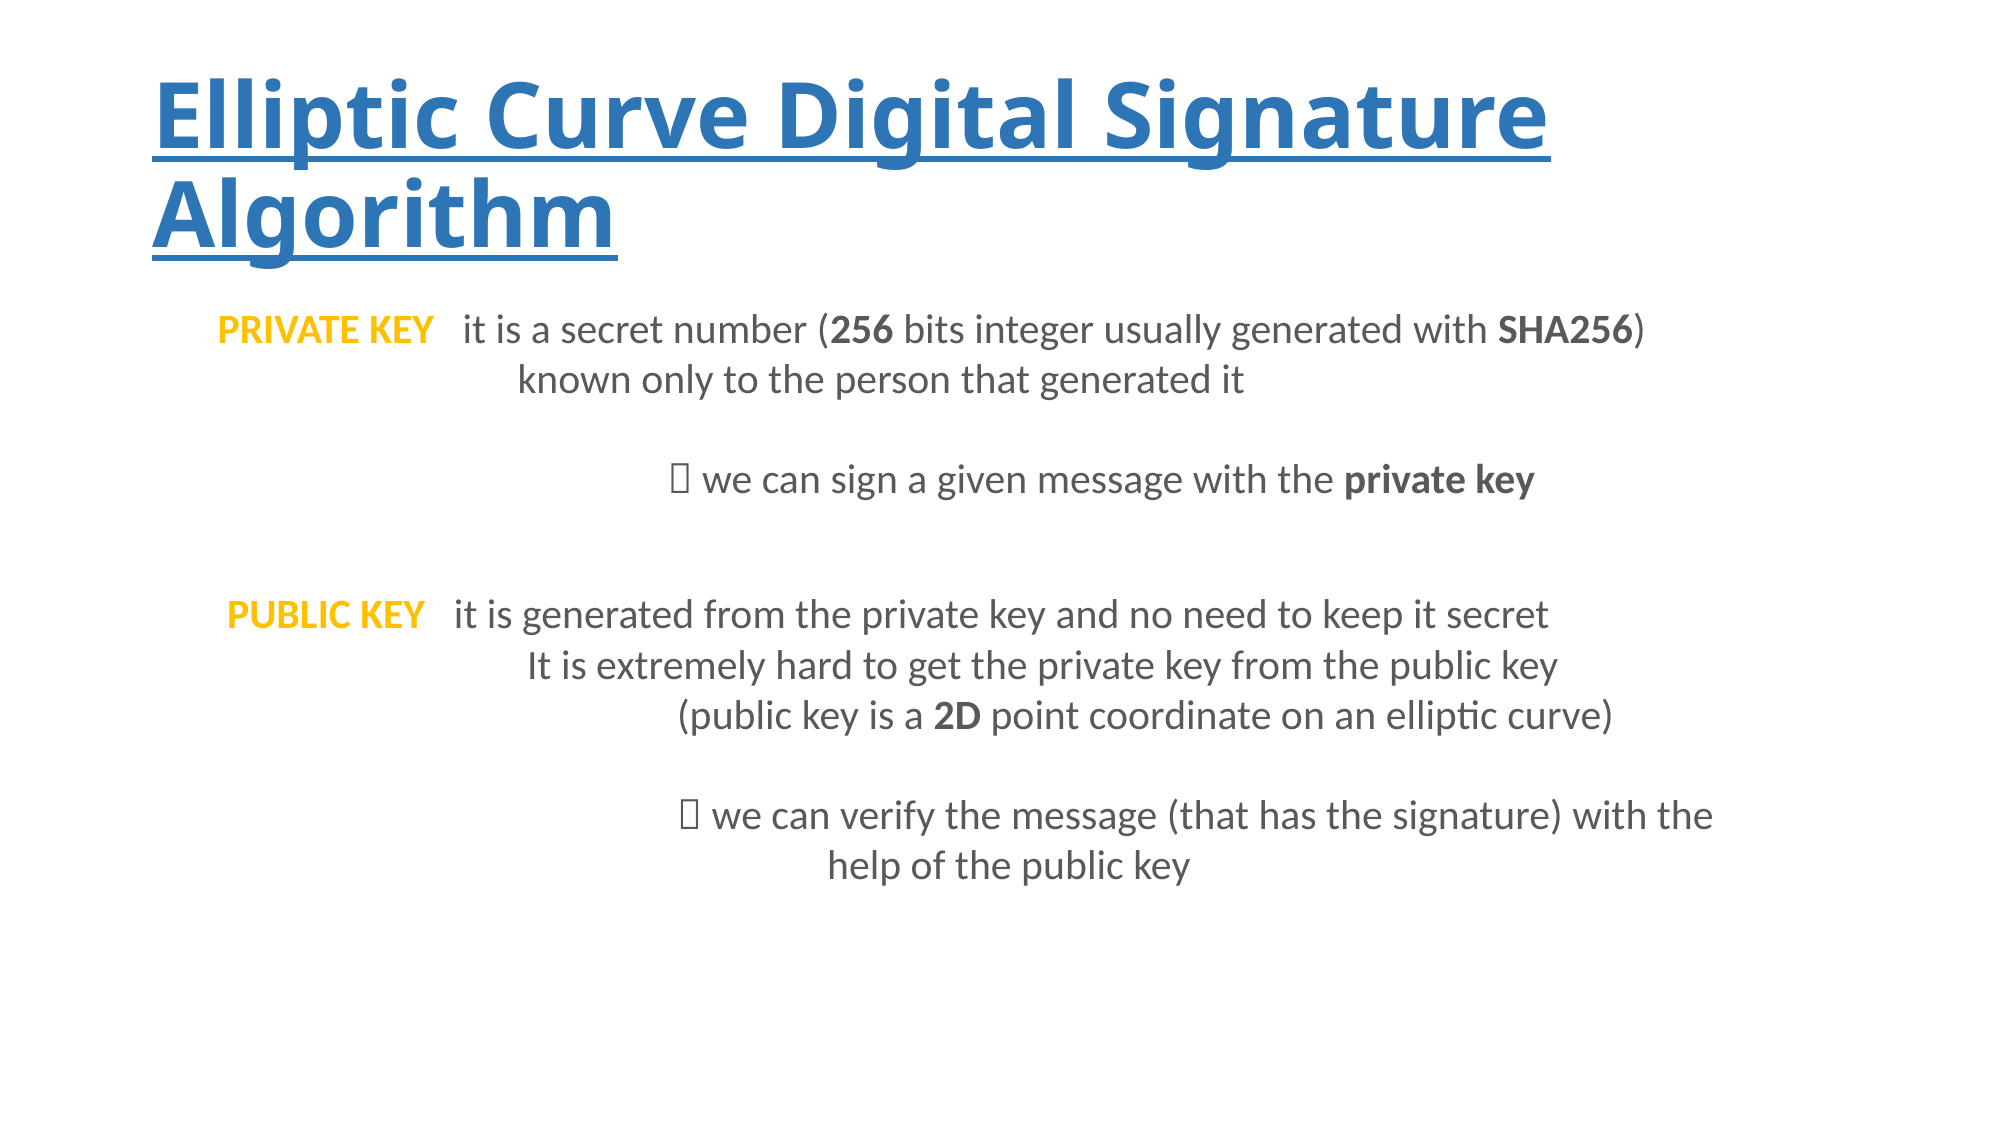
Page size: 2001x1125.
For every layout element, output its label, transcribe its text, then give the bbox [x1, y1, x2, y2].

text_box PUBLIC KEY it is generated from the private key and no need to keep it secret It is extremely hard to get the private key from the public key (public key is a 2D point coordinate on an elliptic curve)  we can verify the message (that has the signature) with the help of the public key [212, 579, 1730, 895]
title Elliptic Curve Digital Signature Algorithm [137, 59, 1863, 278]
text_box PRIVATE KEY it is a secret number (256 bits integer usually generated with SHA256) known only to the person that generated it  we can sign a given message with the private key [202, 294, 1671, 509]
